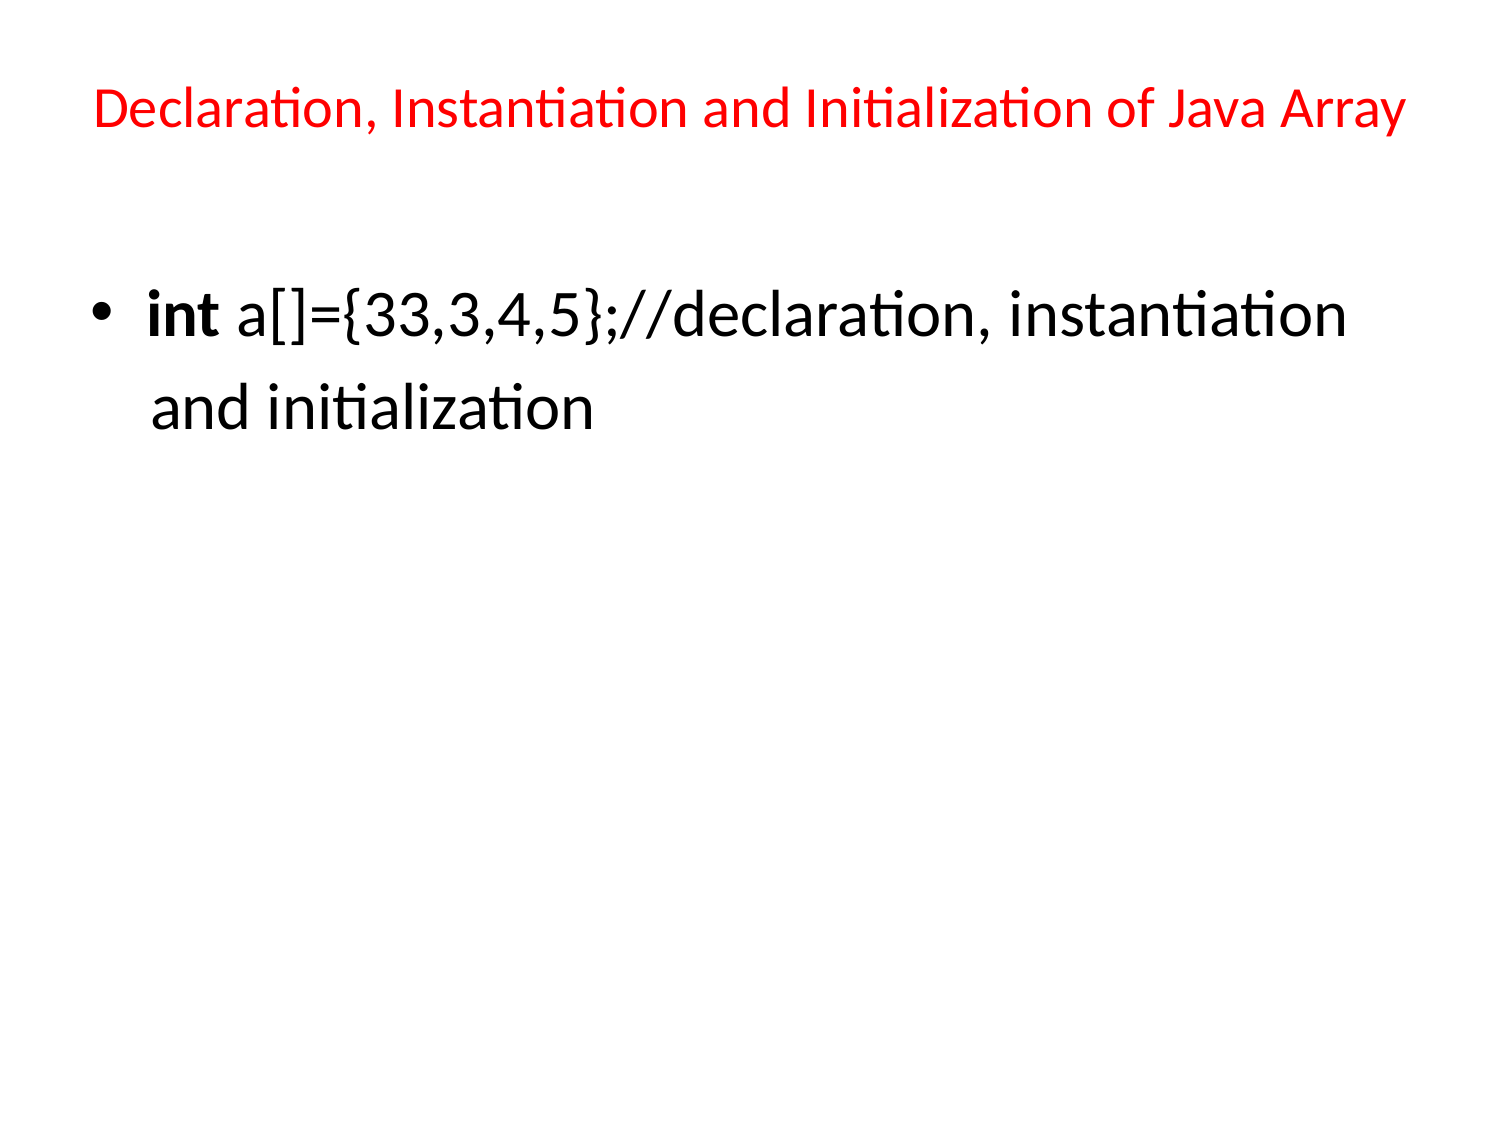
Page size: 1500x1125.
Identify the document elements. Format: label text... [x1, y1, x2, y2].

title Declaration, Instantiation and Initialization of Java Array [75, 45, 1425, 233]
list int a[]={33,3,4,5};//declaration, instantiation and initialization [75, 262, 1425, 1005]
